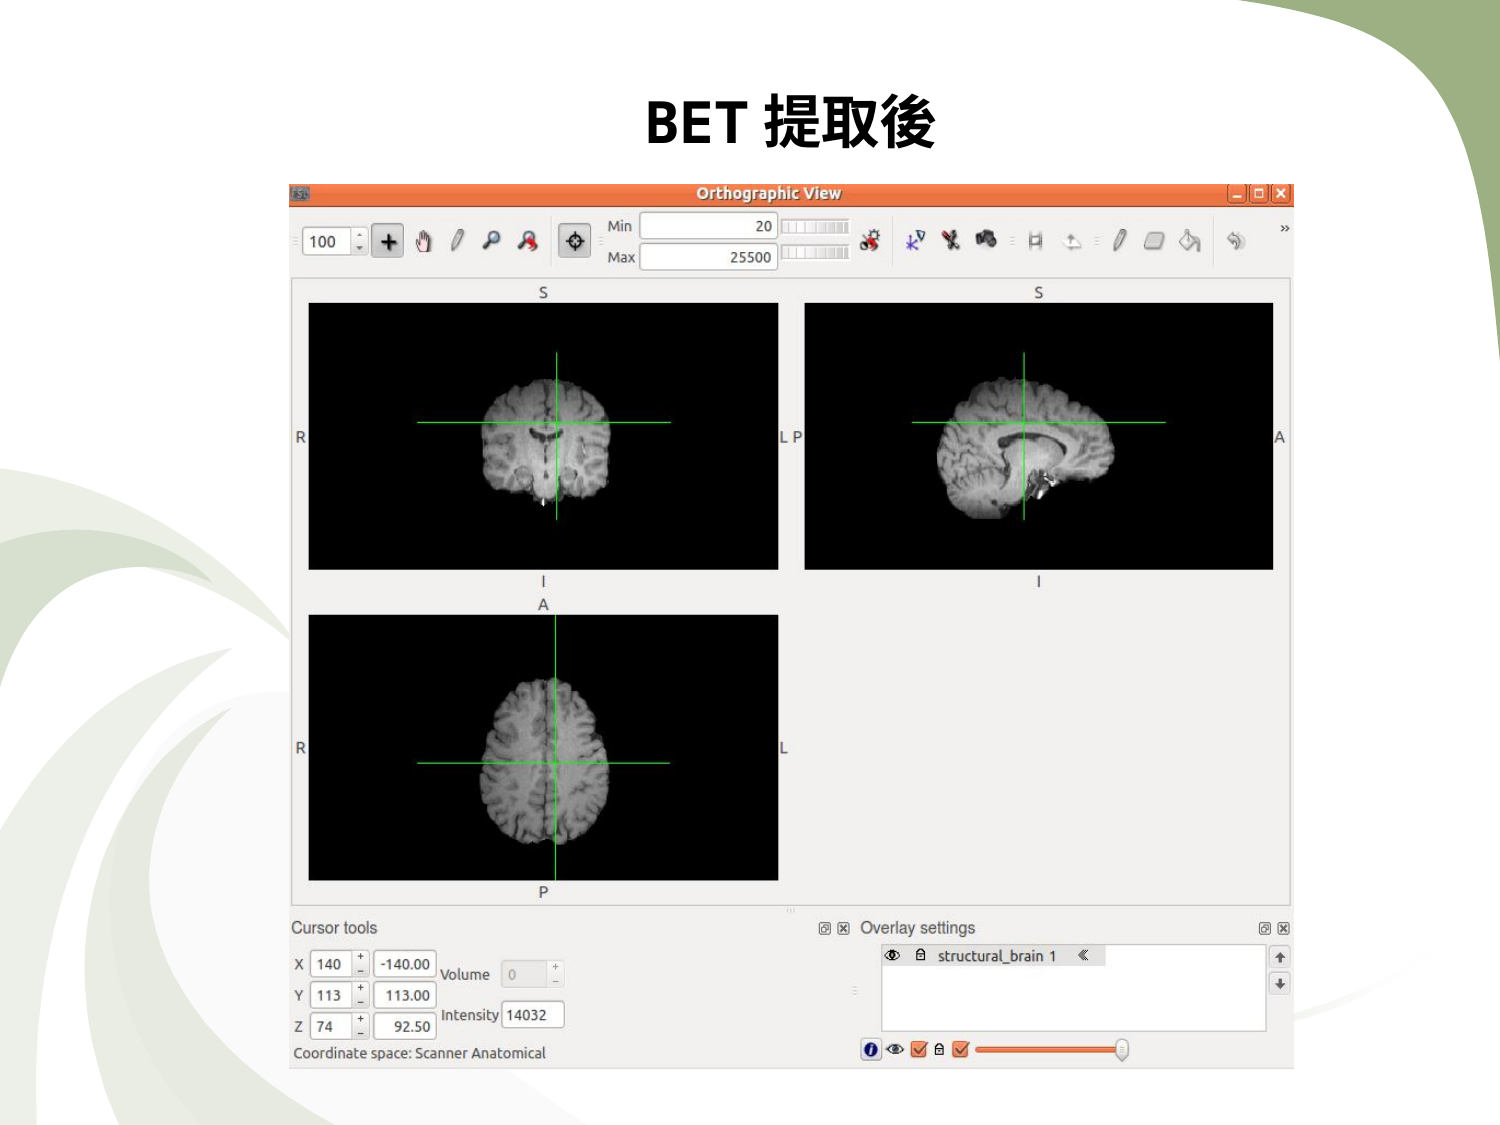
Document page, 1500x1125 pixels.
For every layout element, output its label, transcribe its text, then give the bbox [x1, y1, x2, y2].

picture [289, 183, 1294, 1070]
text_box BET提取後 [590, 78, 992, 163]
